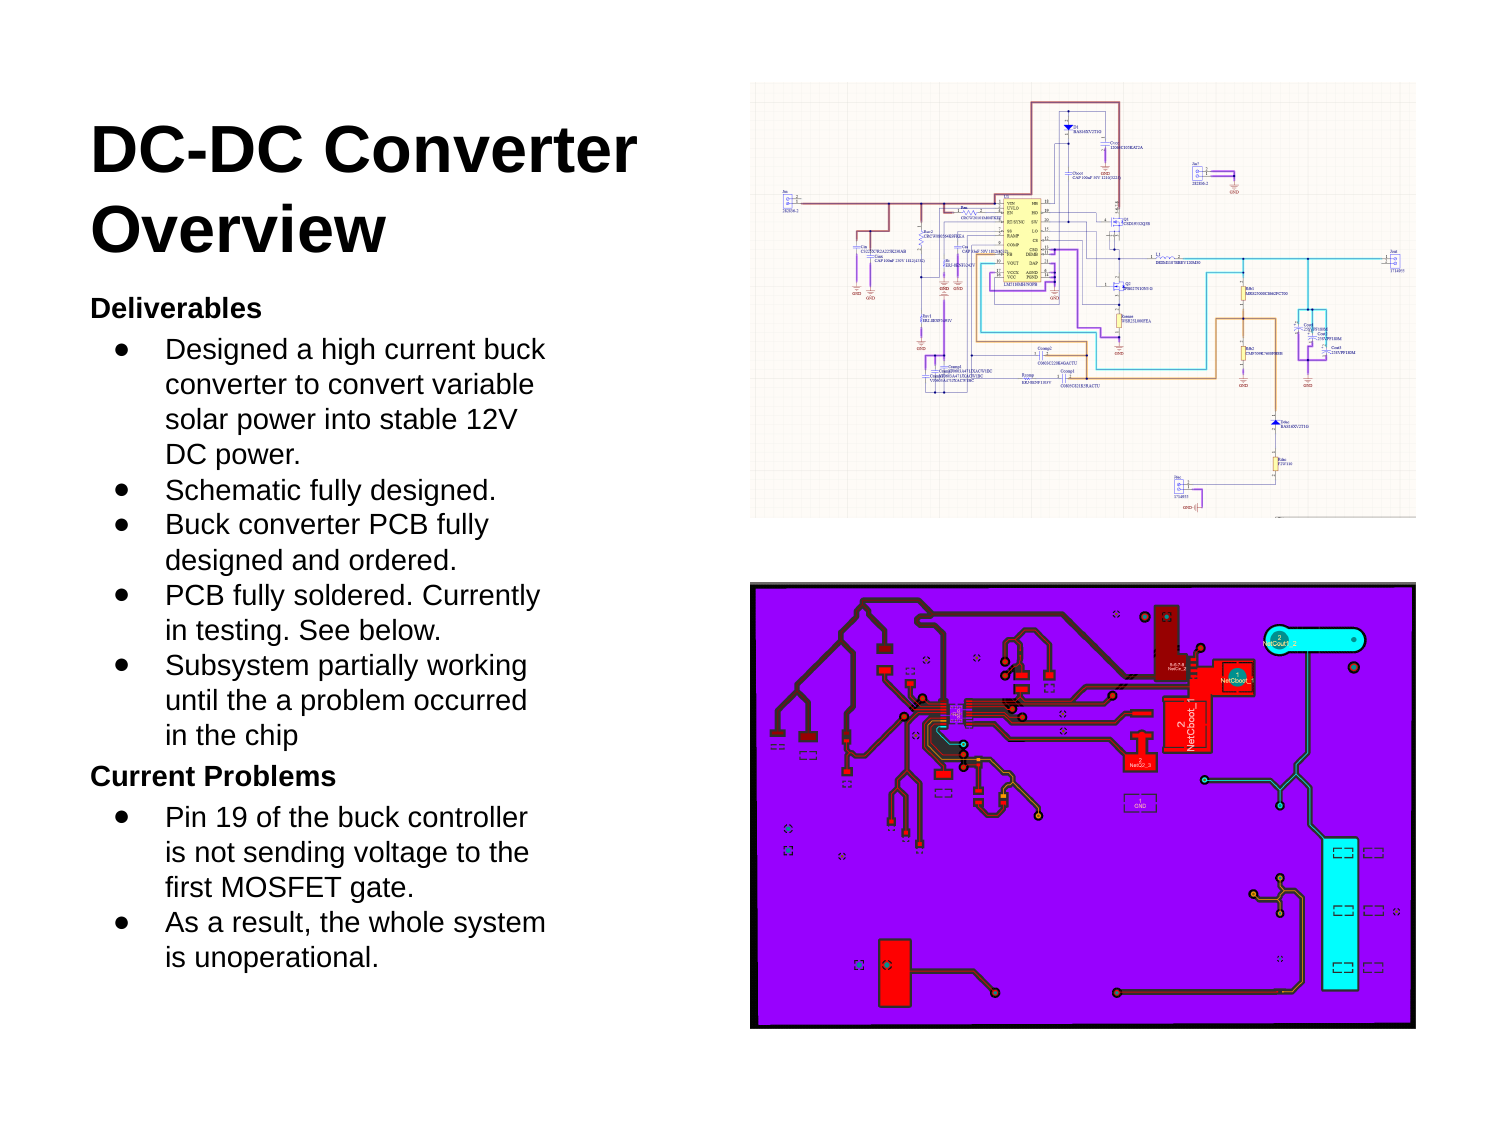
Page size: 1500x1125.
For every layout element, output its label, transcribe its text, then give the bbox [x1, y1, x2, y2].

picture [749, 82, 1416, 518]
picture [749, 582, 1416, 1030]
title DC-DC Converter Overview [75, 95, 713, 273]
list Deliverables Designed a high current buck converter to convert variable solar power into stable 12V DC power. Schematic fully designed. Buck converter PCB fully designed and ordered. PCB fully soldered. Currently in testing. See below. Subsystem partially working until the a problem occurred in the chip Current Problems Pin 19 of the buck controller is not sending voltage to the first MOSFET gate. As a result, the whole system is unoperational. [75, 281, 569, 992]
